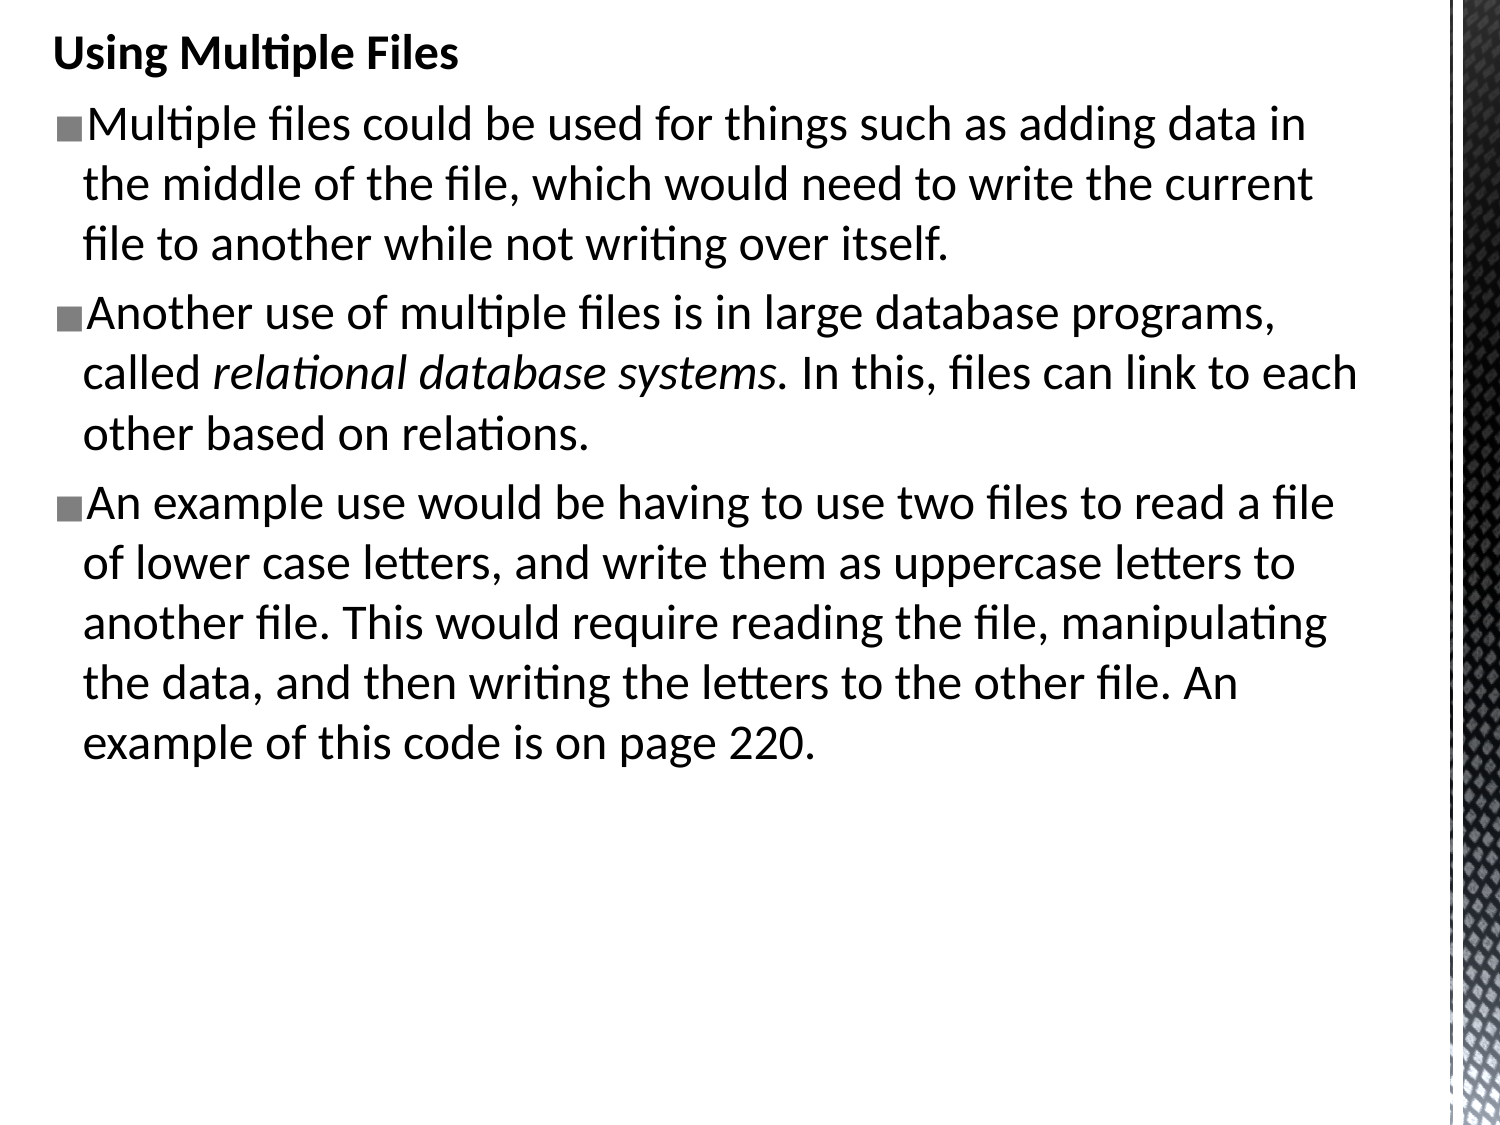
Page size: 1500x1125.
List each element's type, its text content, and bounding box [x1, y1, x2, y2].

text_box Using Multiple Files Multiple files could be used for things such as adding data in the middle of the file, which would need to write the current file to another while not writing over itself. Another use of multiple files is in large database programs, called relational database systems. In this, files can link to each other based on relations. An example use would be having to use two files to read a file of lower case letters, and write them as uppercase letters to another file. This would require reading the file, manipulating the data, and then writing the letters to the other file. An example of this code is on page 220. [37, 12, 1388, 1100]
picture [1447, 0, 1500, 1125]
